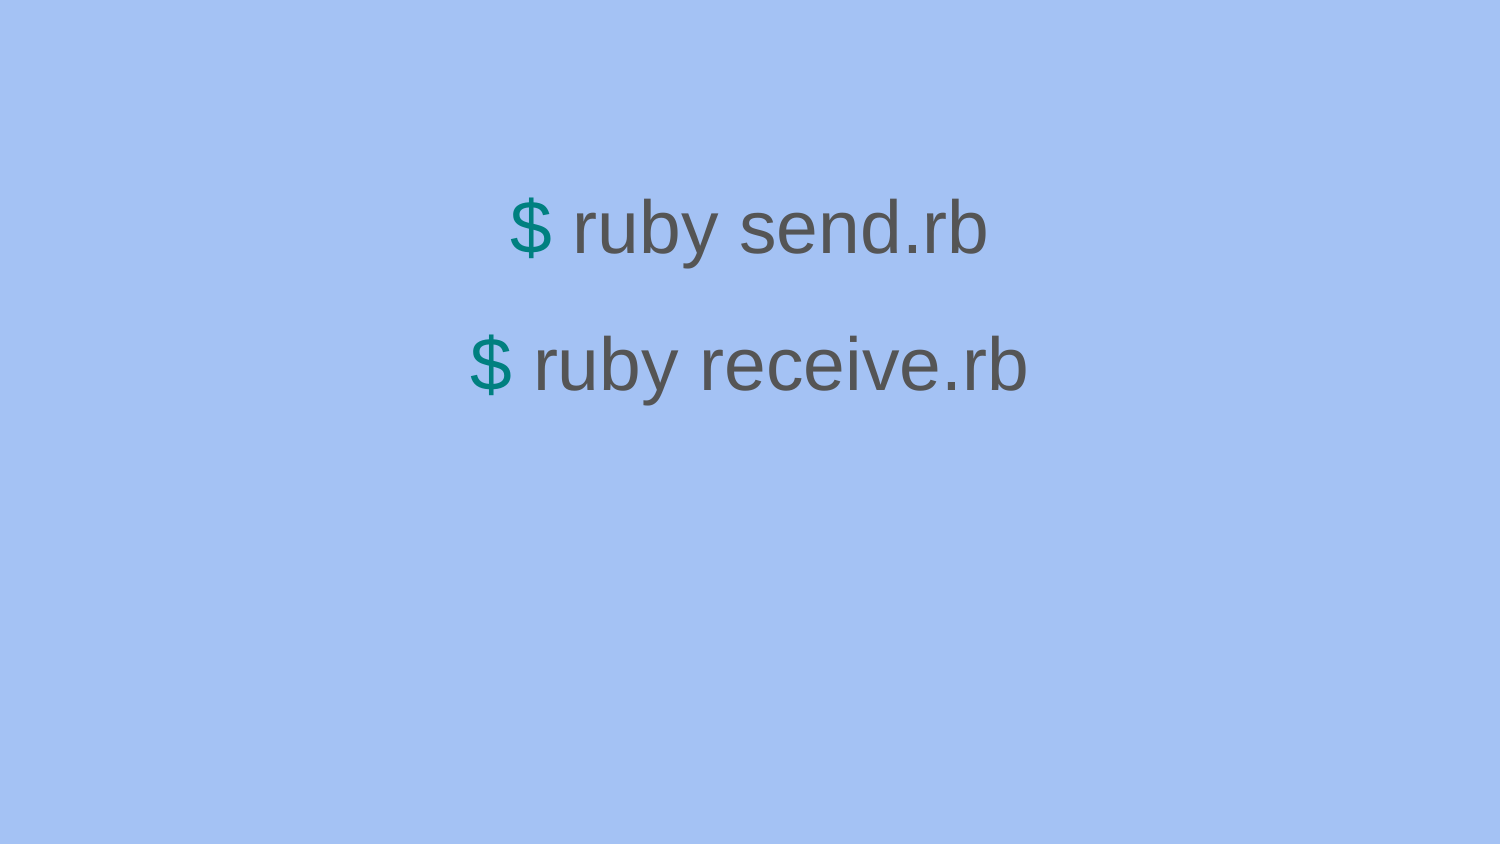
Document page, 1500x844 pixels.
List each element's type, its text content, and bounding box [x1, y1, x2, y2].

list $ ruby send.rb $ ruby receive.rb [51, 27, 1449, 750]
